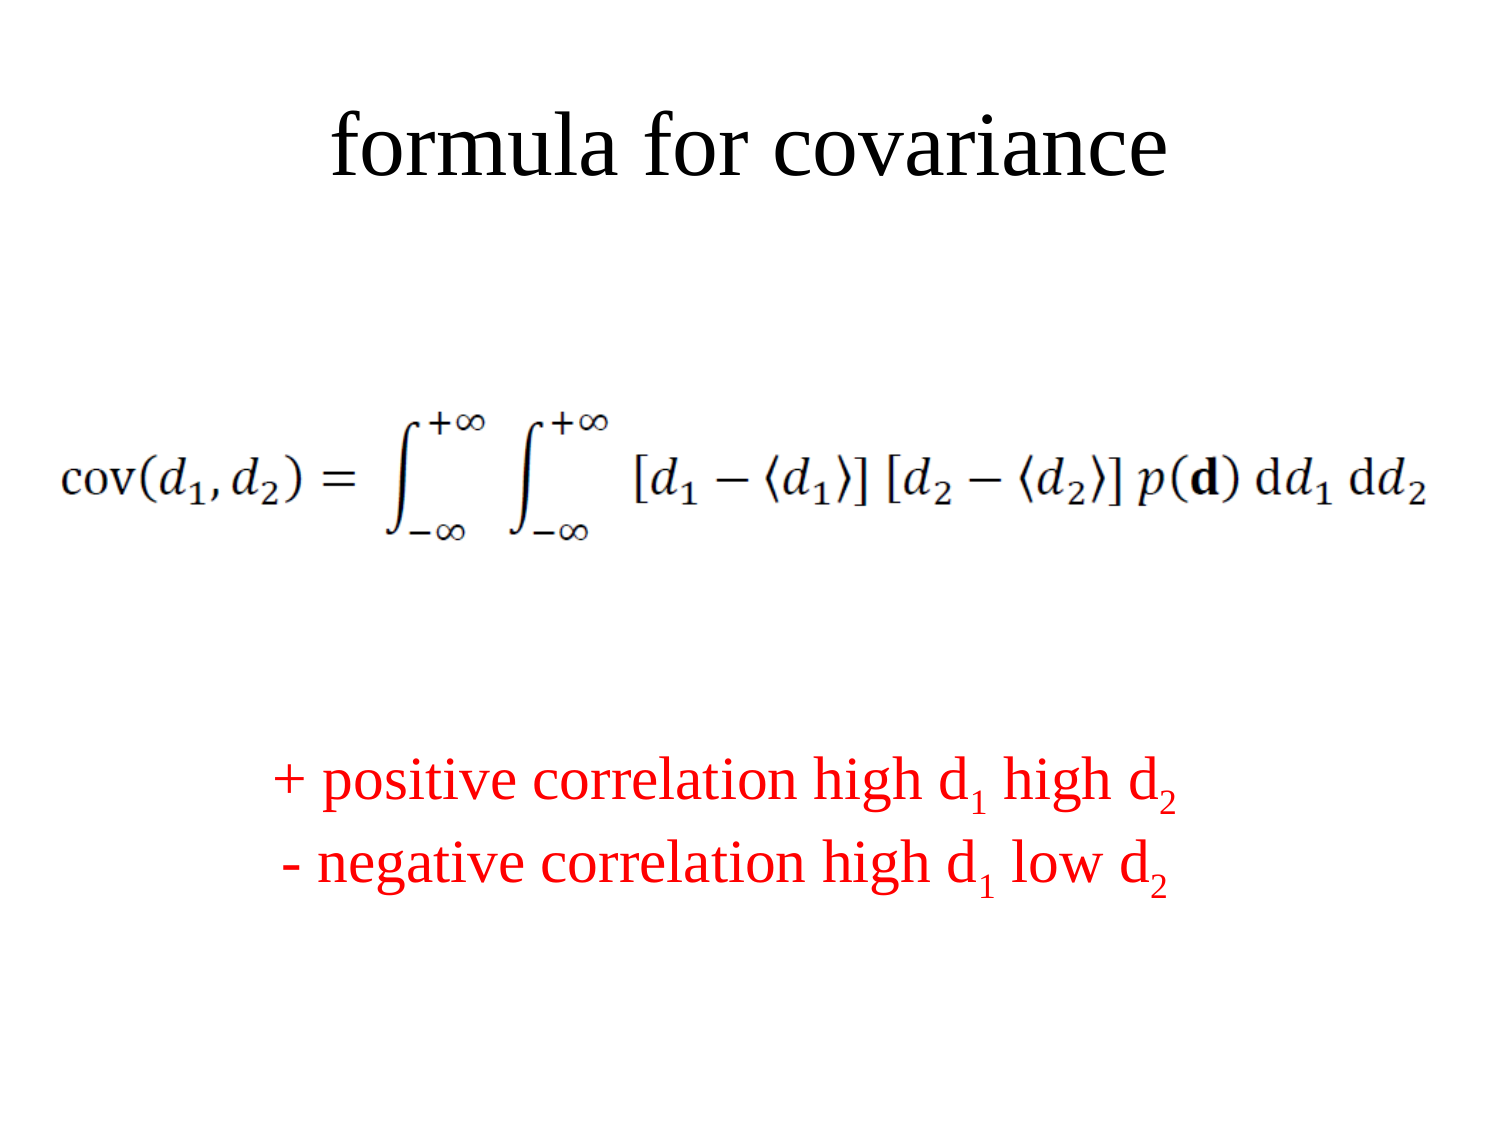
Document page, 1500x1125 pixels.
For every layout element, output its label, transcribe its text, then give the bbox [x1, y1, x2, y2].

text_box + positive correlation high d1 high d2 - negative correlation high d1 low d2 [49, 727, 1400, 916]
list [0, 342, 1477, 606]
title formula for covariance [75, 45, 1425, 233]
